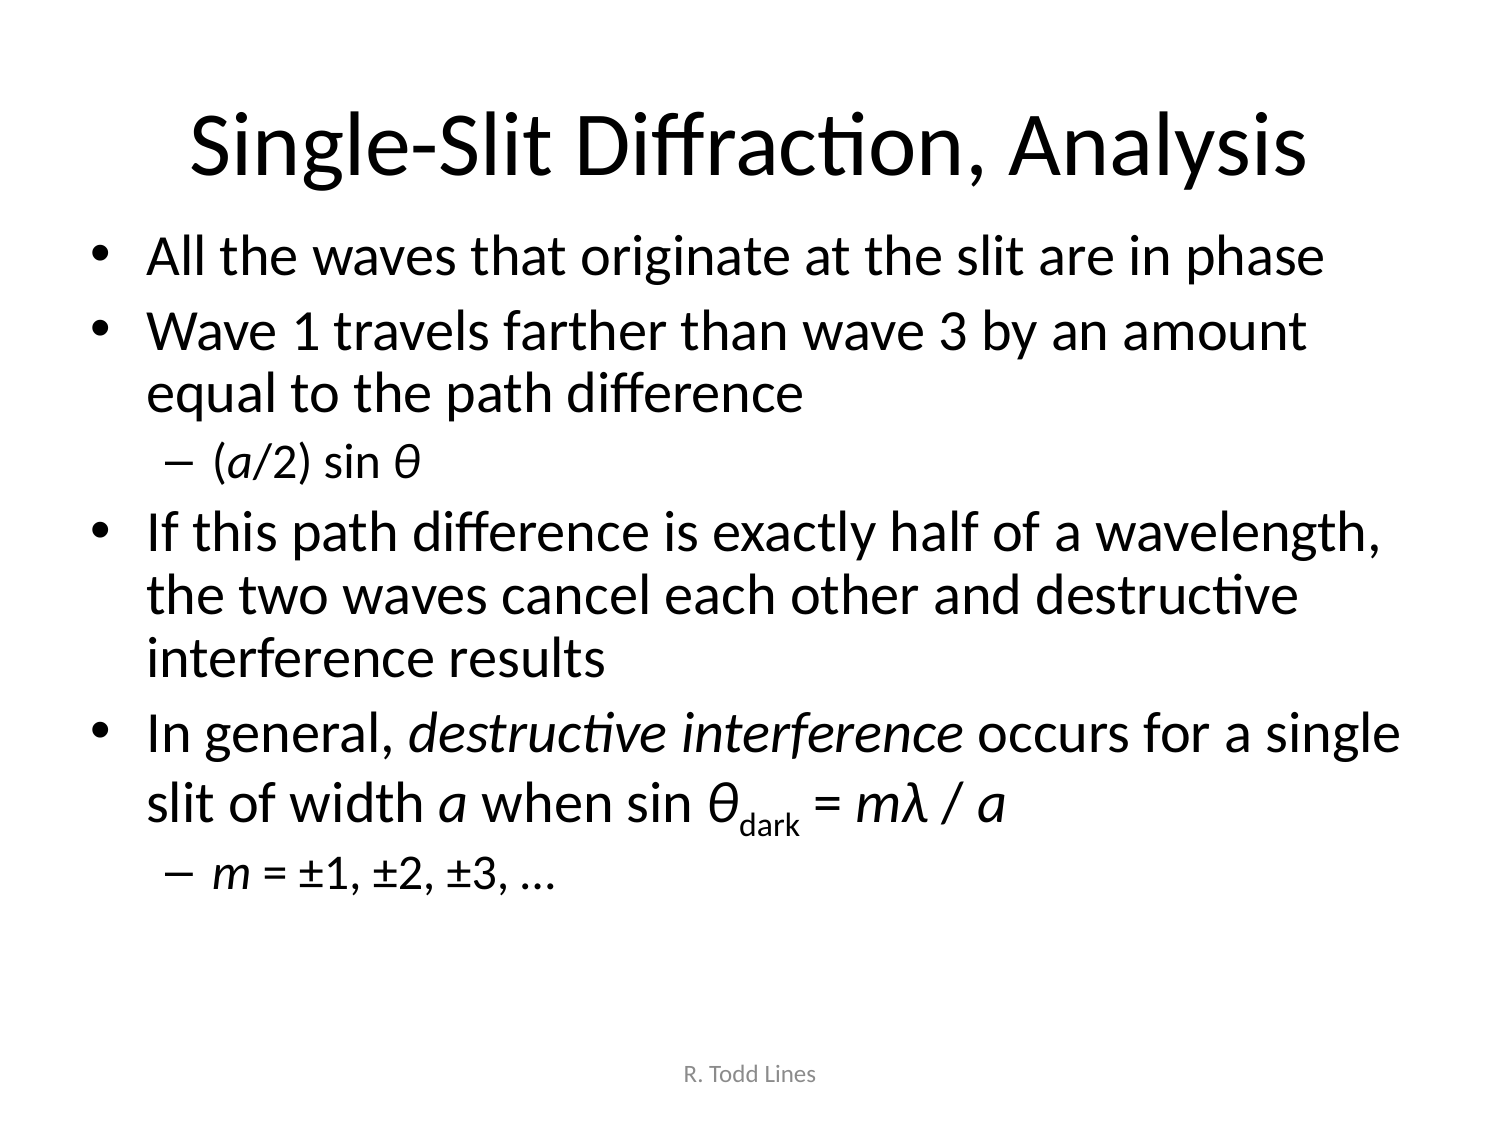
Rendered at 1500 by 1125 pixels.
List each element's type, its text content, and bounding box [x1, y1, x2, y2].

title Single-Slit Diffraction, Analysis [75, 45, 1425, 217]
footer R. Todd Lines [512, 1042, 988, 1103]
list All the waves that originate at the slit are in phase Wave 1 travels farther than wave 3 by an amount equal to the path difference (a/2) sin θ If this path difference is exactly half of a wavelength, the two waves cancel each other and destructive interference results In general, destructive interference occurs for a single slit of width a when sin θdark = mλ / a m = ±1, ±2, ±3, … [75, 217, 1425, 960]
